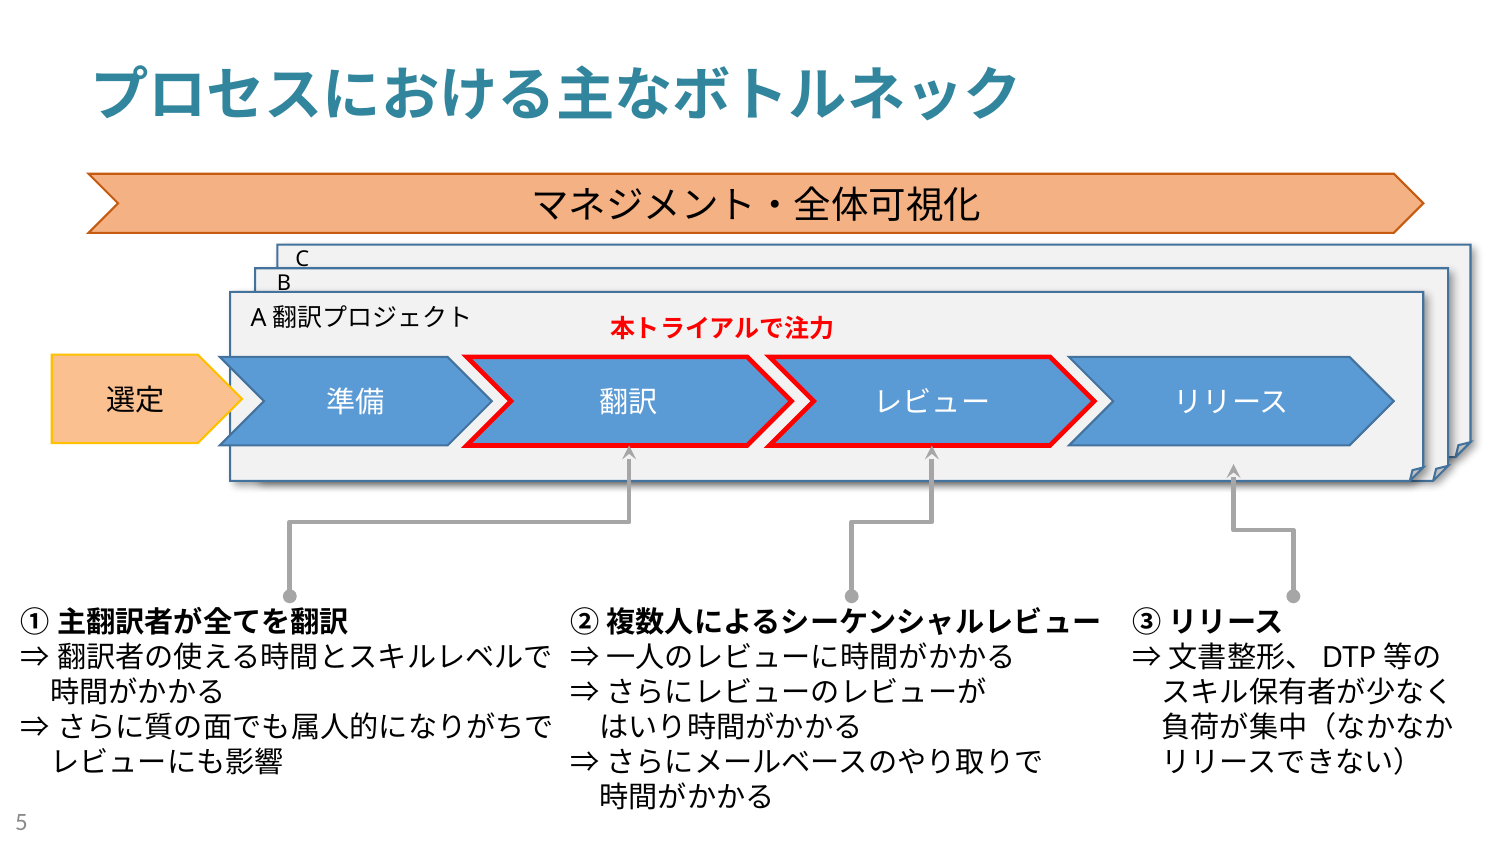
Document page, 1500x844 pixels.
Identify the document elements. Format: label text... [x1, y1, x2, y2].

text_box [372, 361, 525, 680]
text_box [325, 244, 1471, 453]
text_box マネジメント・全体可視化 [88, 173, 1424, 233]
title プロセスにおける主なボトルネック [75, 33, 1425, 151]
text_box 準備 [219, 356, 451, 446]
text_box リリース [1068, 356, 1394, 446]
text_box レビュー [769, 356, 1095, 446]
text_box ③リリース ⇒文書整形、DTP等の スキル保有者が少なく 負荷が集中（なかなか リリースできない） [1117, 596, 1470, 786]
text_box C [280, 237, 325, 279]
text_box ①主翻訳者が全てを翻訳 ⇒翻訳者の使える時間とスキルレベルで 時間がかかる ⇒さらに質の面でも属人的になりがちで レビューにも影響 [6, 596, 555, 786]
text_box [1197, 499, 1330, 561]
text_box [230, 291, 1424, 481]
text_box 本トライアルで注力 [595, 305, 850, 351]
text_box A翻訳プロジェクト [235, 294, 488, 339]
text_box [307, 268, 1449, 481]
text_box [255, 268, 262, 289]
slide_number 5 [0, 798, 350, 843]
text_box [805, 491, 957, 551]
text_box B [262, 260, 307, 302]
text_box ②複数人によるシーケンシャルレビュー ⇒一人のレビューに時間がかかる ⇒さらにレビューのレビューが はいり時間がかかる ⇒さらにメールベースのやり取りで 時間がかかる [555, 596, 1148, 821]
text_box 翻訳 [466, 356, 792, 446]
text_box 選定 [51, 354, 243, 444]
